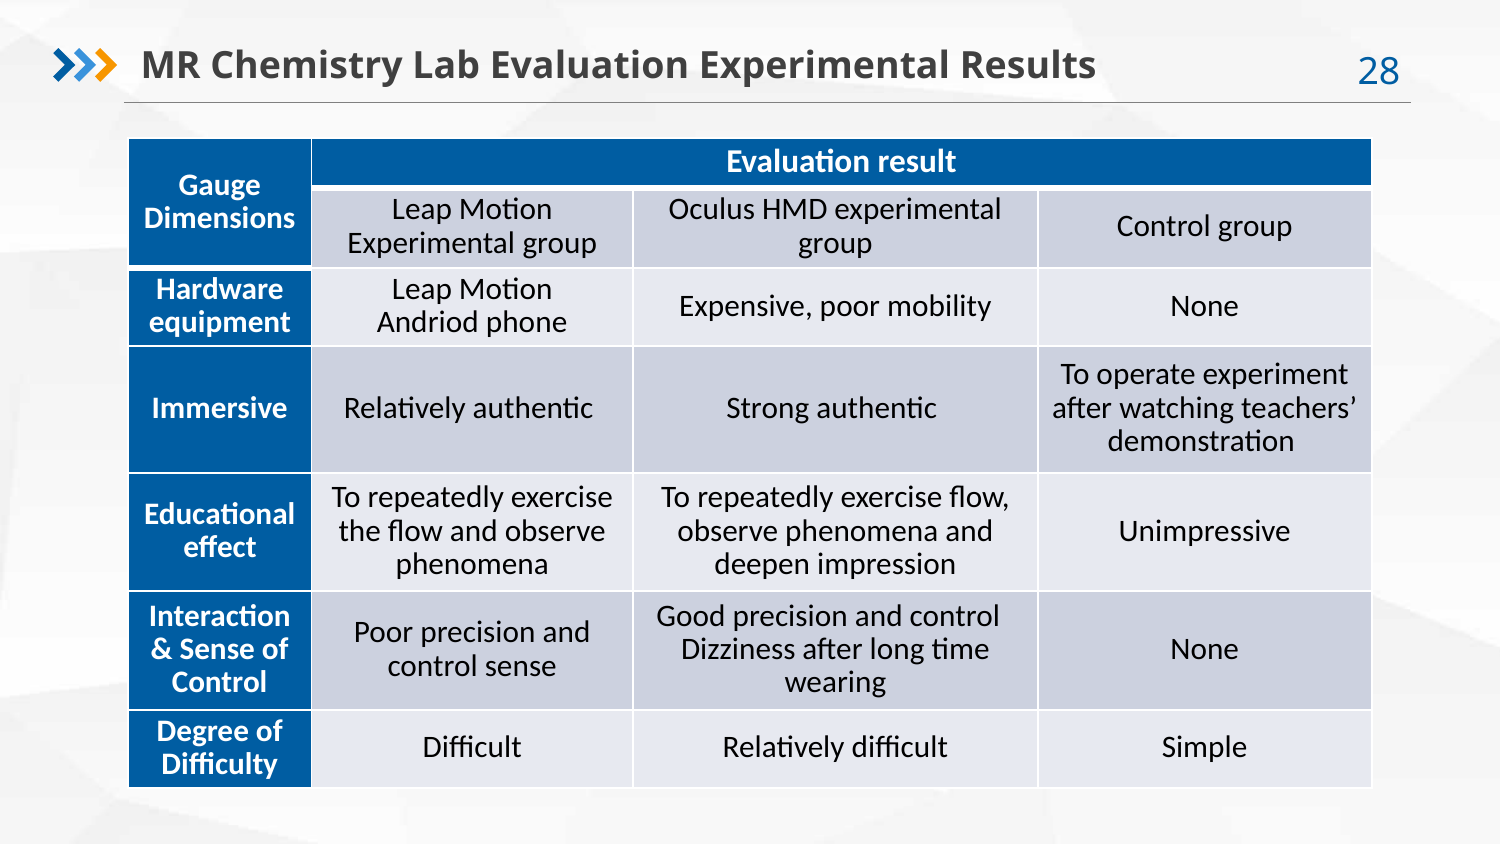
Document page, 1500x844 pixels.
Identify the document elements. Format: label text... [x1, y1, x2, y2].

table_cell Good precision and control Dizziness after long time wearing [634, 592, 1037, 709]
text_box MR Chemistry Lab Evaluation Experimental Results [140, 32, 1269, 95]
table_cell Educational effect [129, 474, 311, 590]
table_cell None [1039, 269, 1371, 345]
table_cell Interaction & Sense of Control [129, 592, 311, 709]
table_cell Degree of Difficulty [129, 711, 311, 787]
table_cell Oculus HMD experimental group [634, 191, 1037, 267]
table_cell To operate experiment after watching teachers’ demonstration [1039, 347, 1371, 472]
table_cell Relatively authentic [312, 347, 632, 472]
table_cell Leap Motion Experimental group [312, 191, 632, 267]
table_cell Unimpressive [1039, 474, 1371, 590]
table_header Evaluation result [312, 139, 1371, 185]
table_cell Simple [1039, 711, 1371, 787]
table_cell To repeatedly exercise the flow and observe phenomena [312, 474, 632, 590]
table_cell Control group [1039, 191, 1371, 267]
table_cell To repeatedly exercise flow, observe phenomena and deepen impression [634, 474, 1037, 590]
table_cell Poor precision and control sense [312, 592, 632, 709]
table_cell Immersive [129, 347, 311, 472]
table_cell Leap Motion Andriod phone [312, 269, 632, 345]
table_cell Difficult [312, 711, 632, 787]
table_cell None [1039, 592, 1371, 709]
table_cell Expensive, poor mobility [634, 269, 1037, 345]
table_cell Strong authentic [634, 347, 1037, 472]
picture [0, 0, 1500, 844]
table_header Gauge Dimensions [129, 139, 311, 265]
table_cell Hardware equipment [129, 271, 311, 345]
table_cell Relatively difficult [634, 711, 1037, 787]
